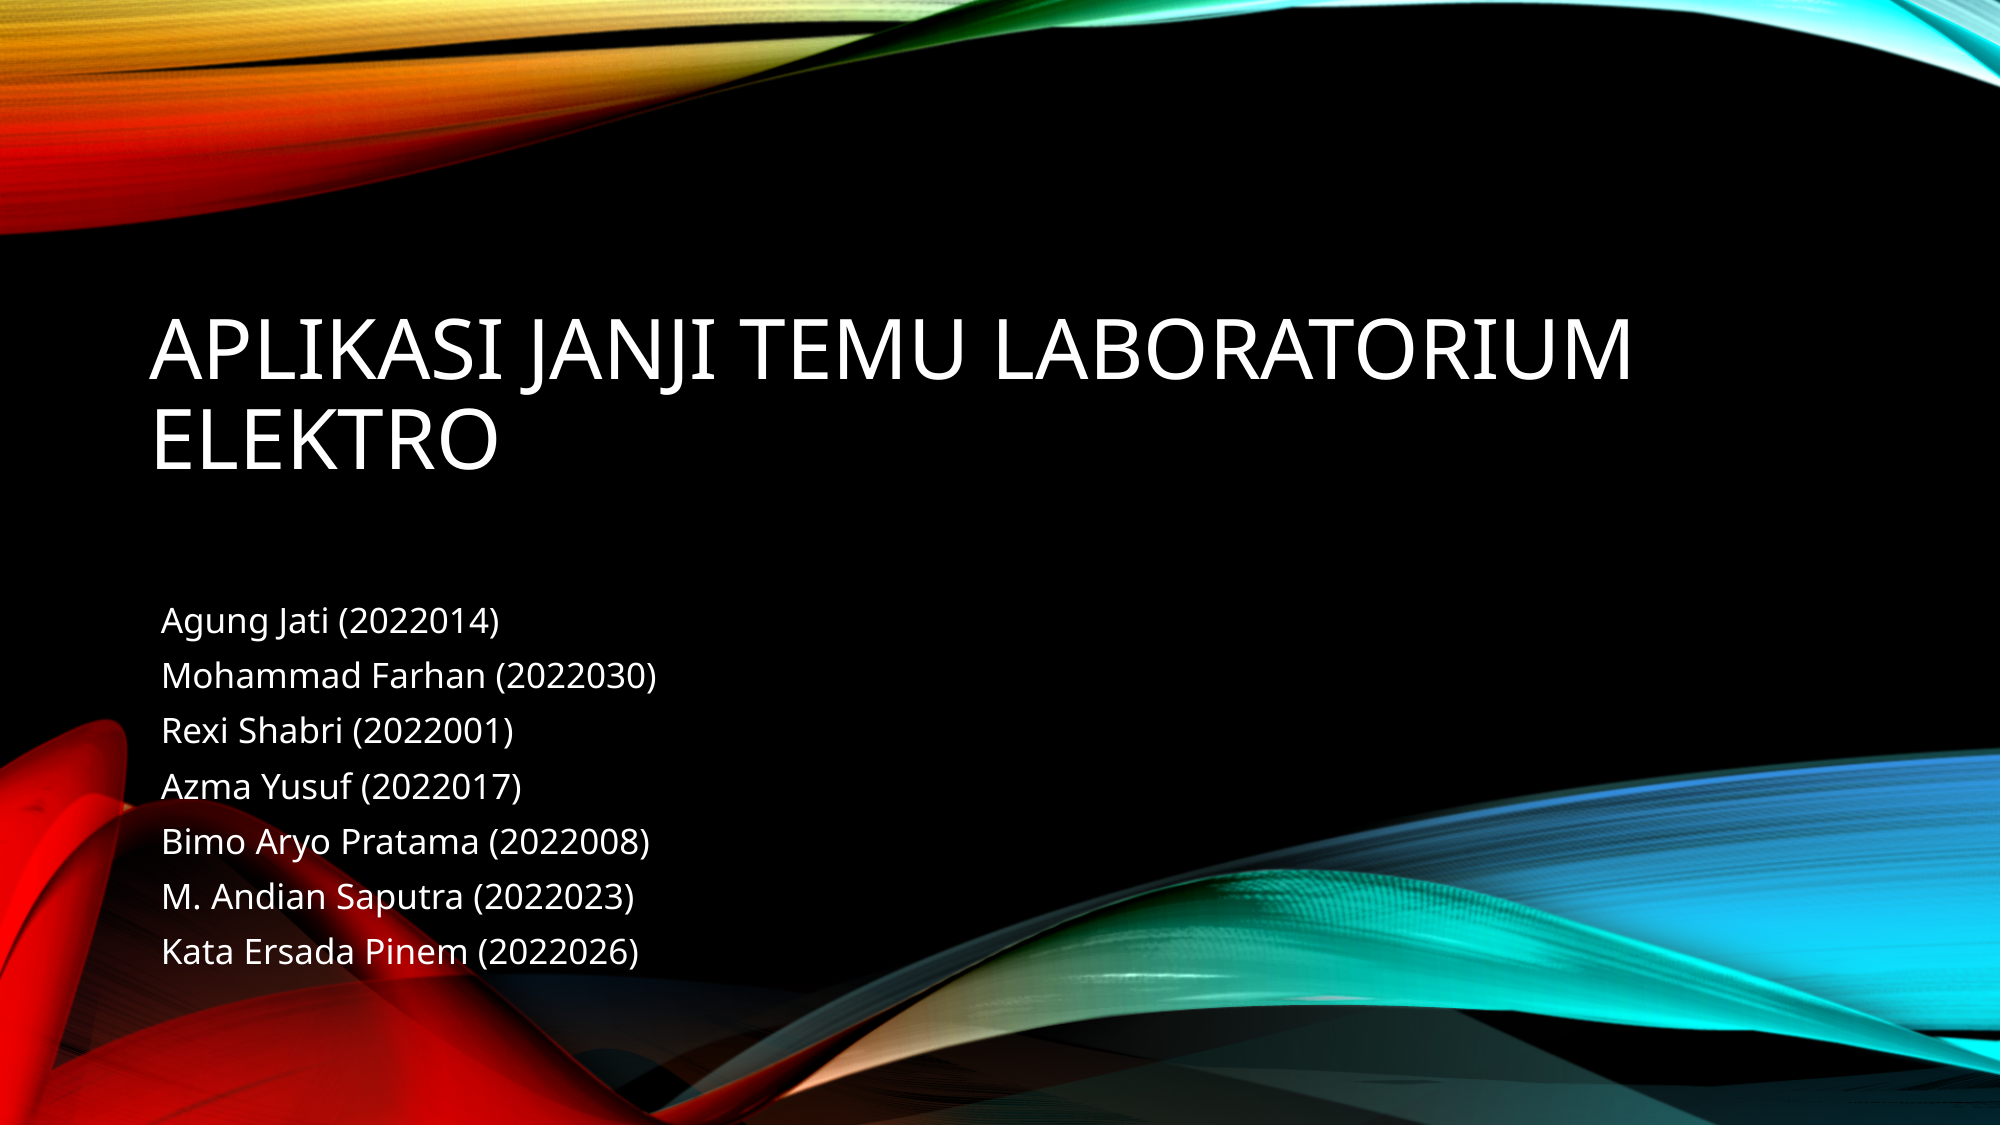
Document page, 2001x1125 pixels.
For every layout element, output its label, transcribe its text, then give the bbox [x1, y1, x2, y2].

subtitle Agung Jati (2022014) Mohammad Farhan (2022030) Rexi Shabri (2022001) Azma Yusuf (2022017) Bimo Aryo Pratama (2022008) M. Andian Saputra (2022023) Kata Ersada Pinem (2022026) [145, 595, 1775, 1077]
picture [0, 717, 2000, 1125]
title Aplikasi Janji Temu Laboratorium Elektro [134, 296, 1685, 596]
picture [0, 0, 2000, 237]
